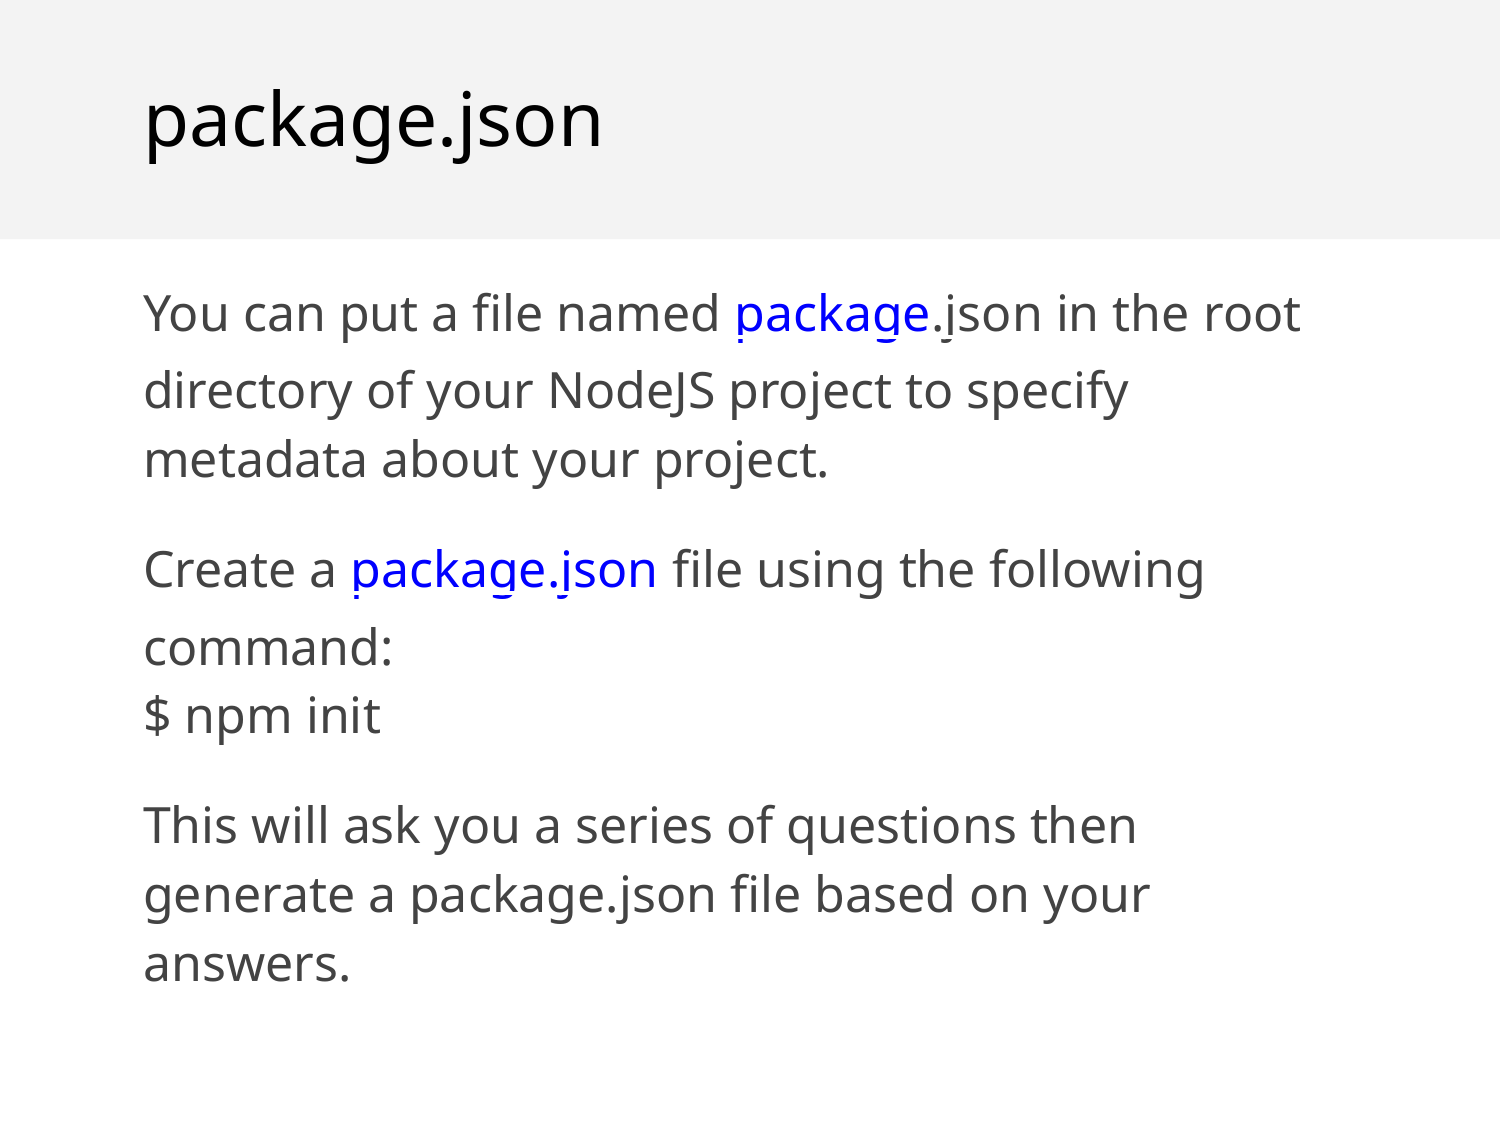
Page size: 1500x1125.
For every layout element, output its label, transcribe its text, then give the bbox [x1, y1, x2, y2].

text_box package.json [128, 56, 1372, 183]
text_box You can put a file named package.json in the root directory of your NodeJS project to specify metadata about your project. Create a package.json file using the following command: $ npm init This will ask you a series of questions then generate a package.json file based on your answers. [128, 255, 1372, 1003]
